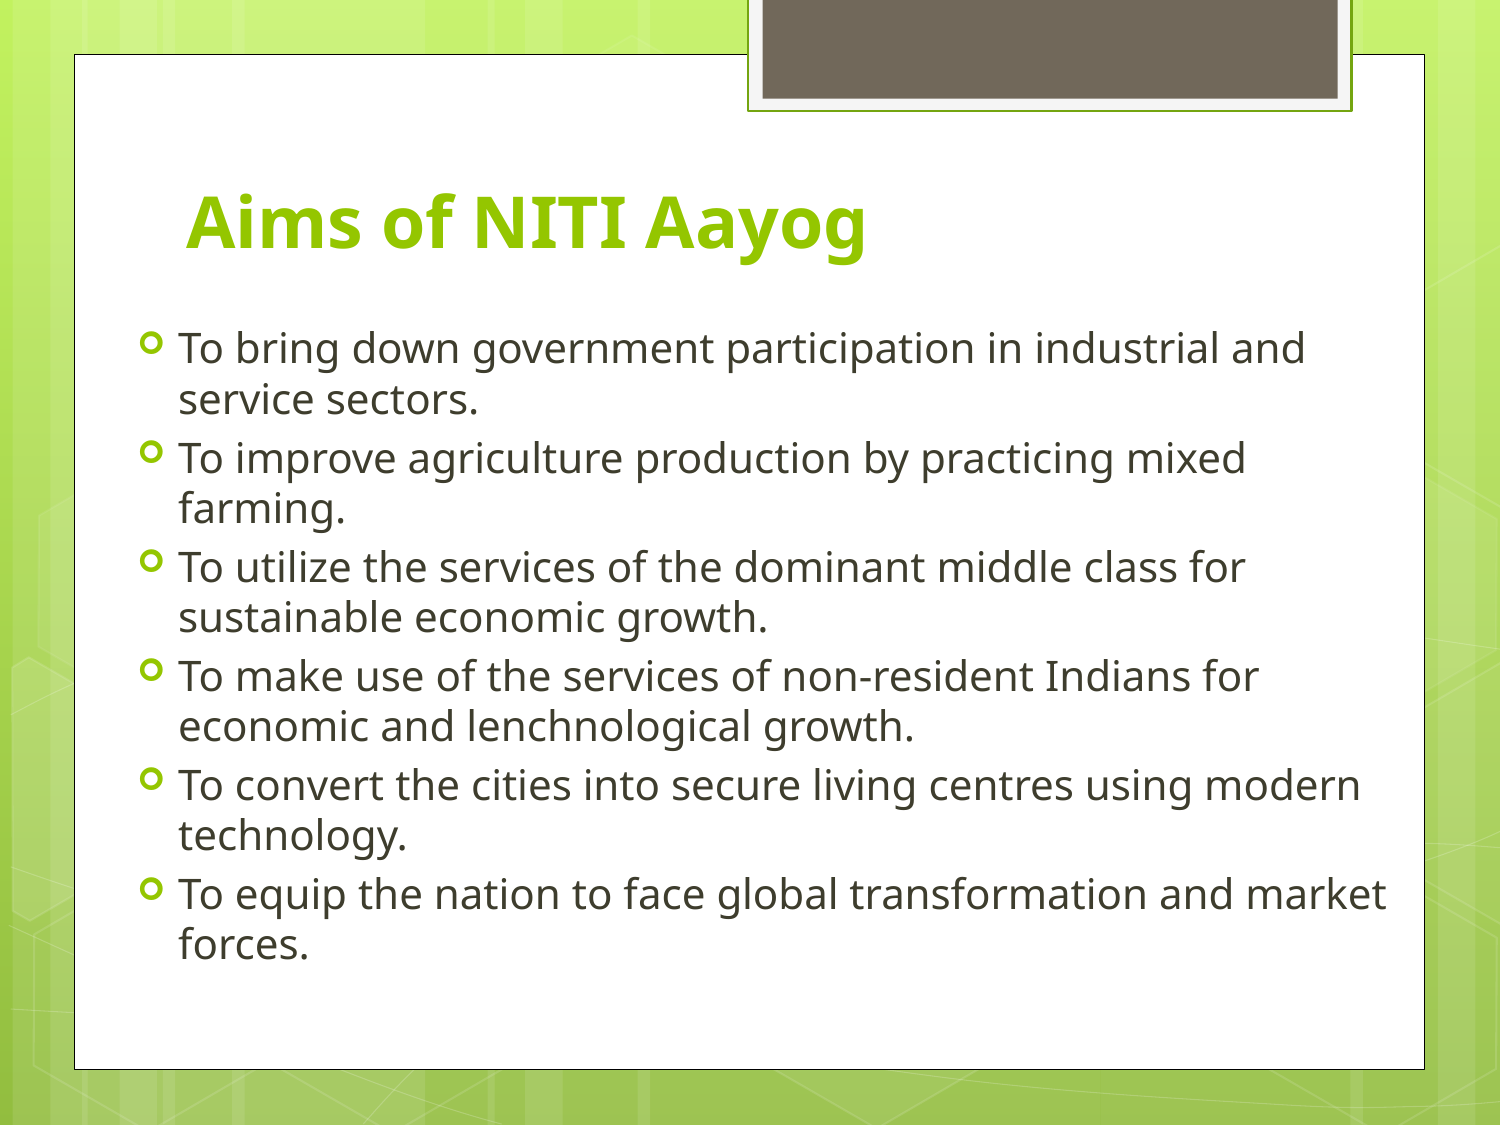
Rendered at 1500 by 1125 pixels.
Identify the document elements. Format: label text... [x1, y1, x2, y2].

title Aims of NITI Aayog [171, 168, 1324, 314]
list To bring down government participation in industrial and service sectors. To improve agriculture production by practicing mixed farming. To utilize the services of the dominant middle class for sustainable economic growth. To make use of the services of non-resident Indians for economic and lenchnological growth. To convert the cities into secure living centres using modern technology. To equip the nation to face global transformation and market forces. [112, 314, 1424, 976]
